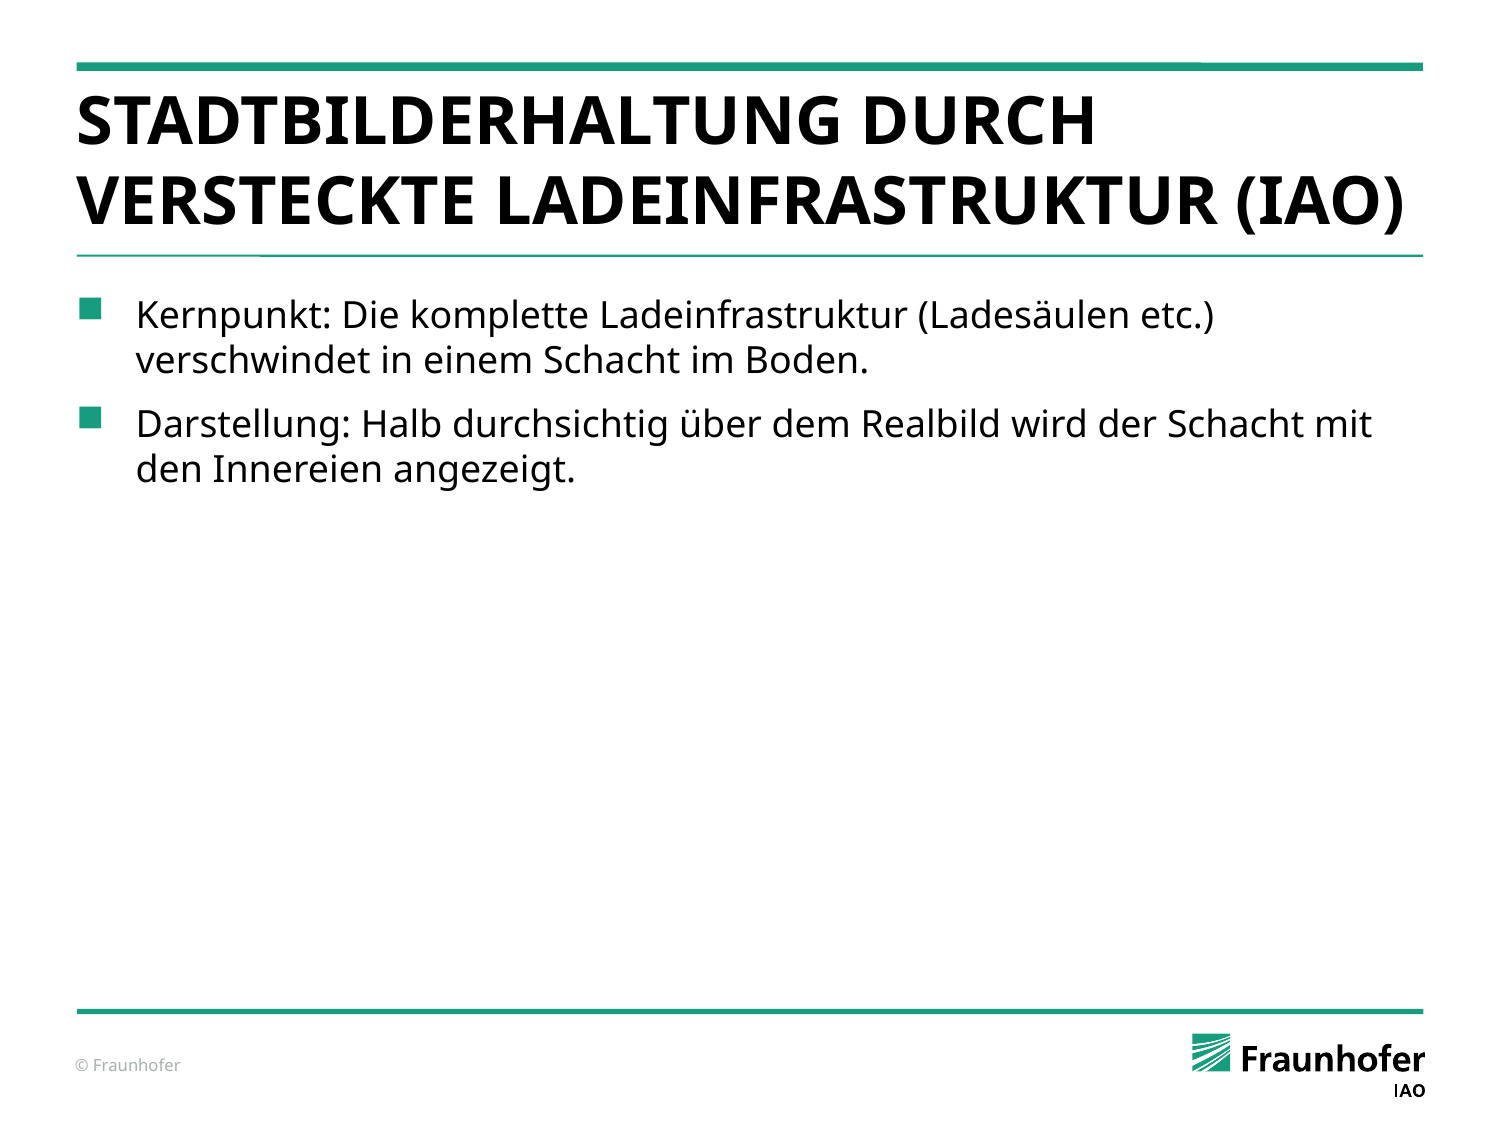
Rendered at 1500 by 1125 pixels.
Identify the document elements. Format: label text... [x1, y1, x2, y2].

list Kernpunkt: Die komplette Ladeinfrastruktur (Ladesäulen etc.) verschwindet in einem Schacht im Boden. Darstellung: Halb durchsichtig über dem Realbild wird der Schacht mit den Innereien angezeigt. [76, 290, 1424, 988]
title Stadtbilderhaltung durch versteckte Ladeinfrastruktur (IAO) [76, 78, 1423, 244]
